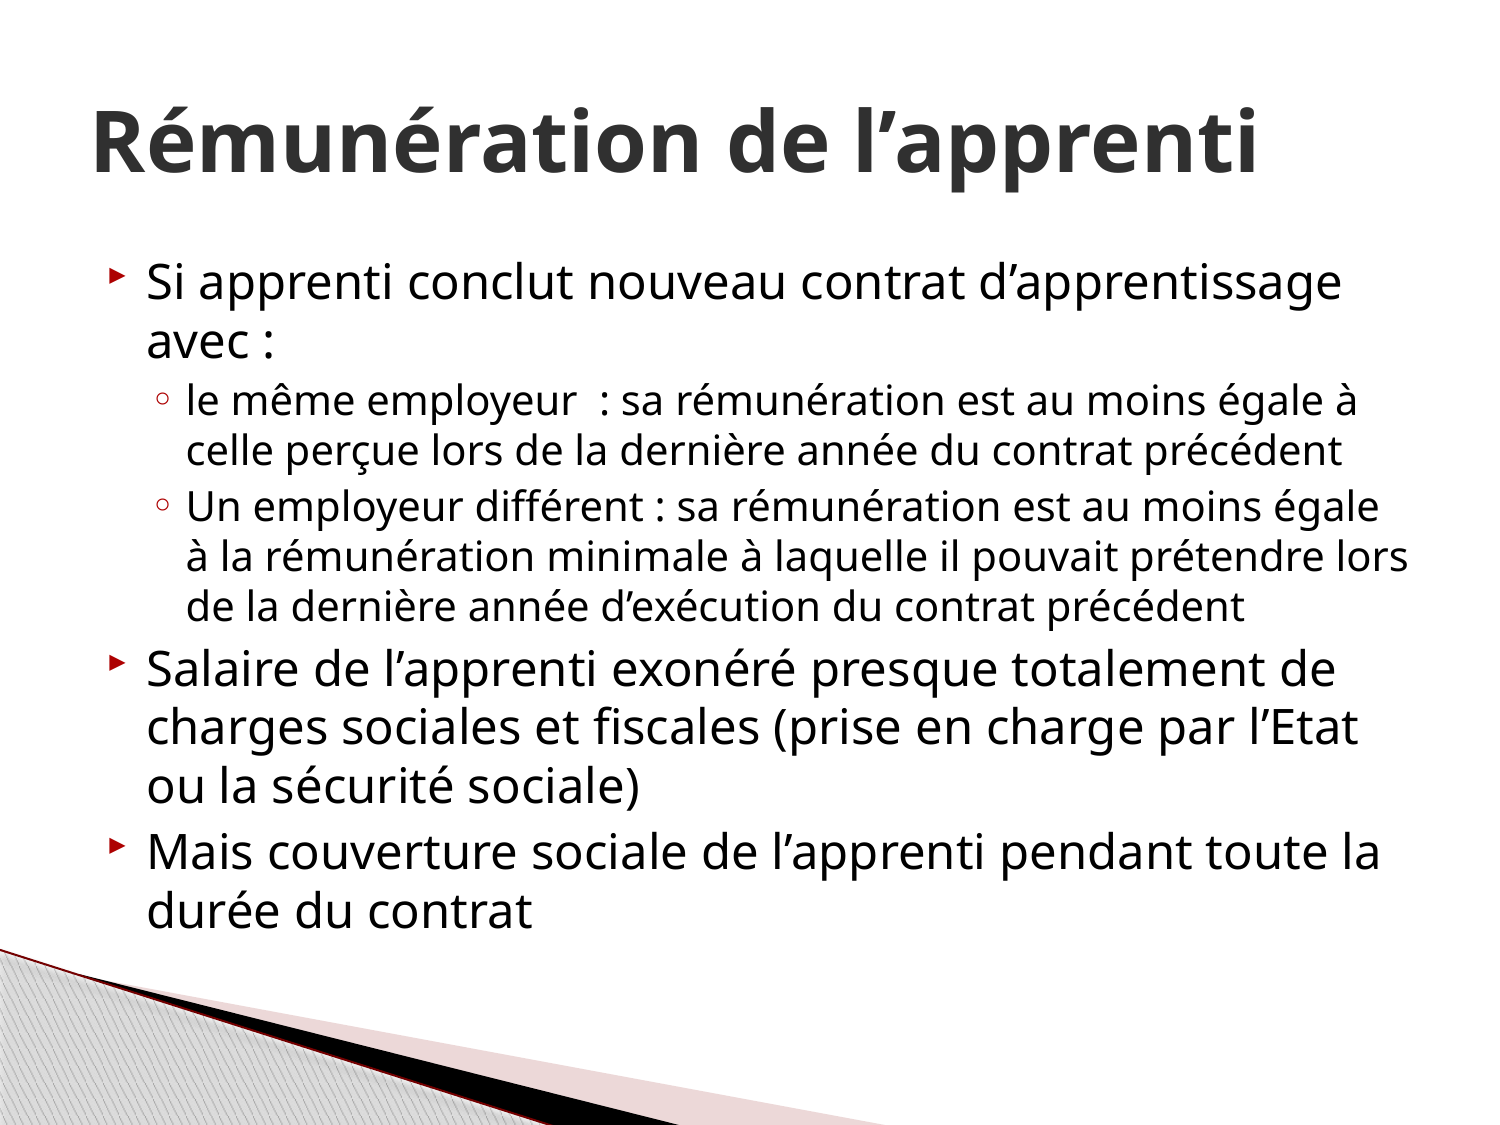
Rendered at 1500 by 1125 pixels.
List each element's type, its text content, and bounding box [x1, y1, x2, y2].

title Rémunération de l’apprenti [75, 45, 1425, 233]
list Si apprenti conclut nouveau contrat d’apprentissage avec : le même employeur : sa rémunération est au moins égale à celle perçue lors de la dernière année du contrat précédent Un employeur différent : sa rémunération est au moins égale à la rémunération minimale à laquelle il pouvait prétendre lors de la dernière année d’exécution du contrat précédent Salaire de l’apprenti exonéré presque totalement de charges sociales et fiscales (prise en charge par l’Etat ou la sécurité sociale) Mais couverture sociale de l’apprenti pendant toute la durée du contrat [75, 243, 1425, 986]
